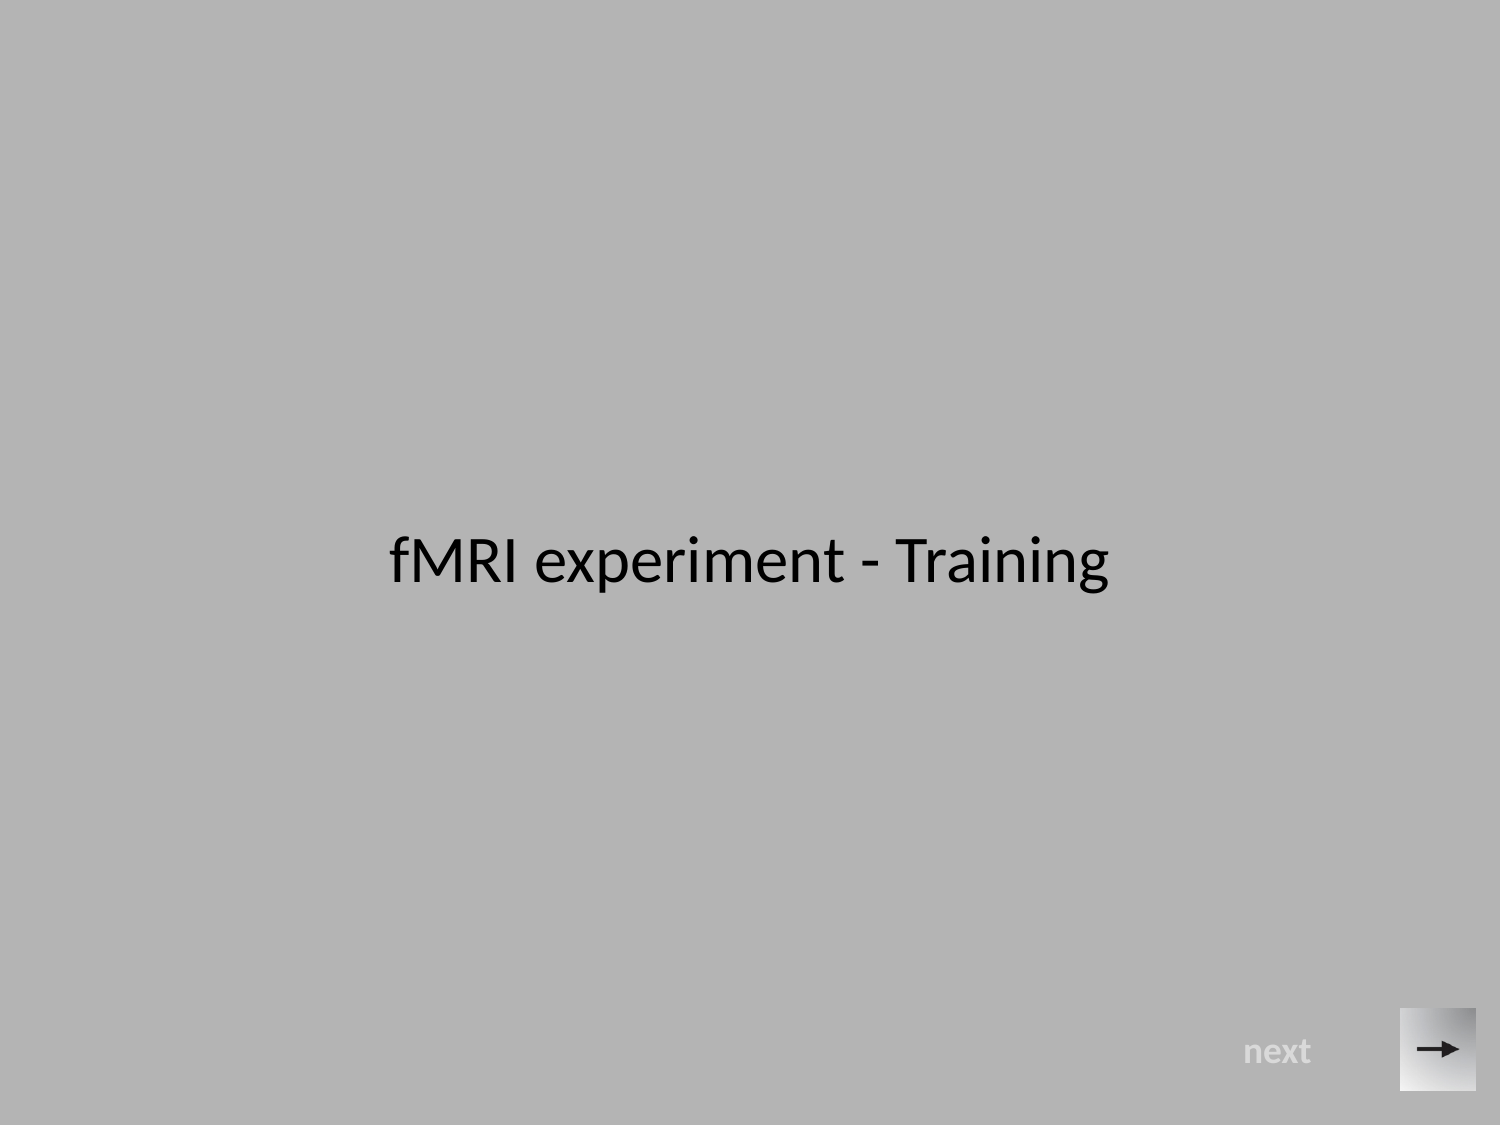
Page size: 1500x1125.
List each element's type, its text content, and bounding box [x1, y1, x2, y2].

picture [1399, 1008, 1476, 1091]
text_box next [1228, 1018, 1327, 1079]
subtitle fMRI experiment - Training [225, 412, 1275, 700]
